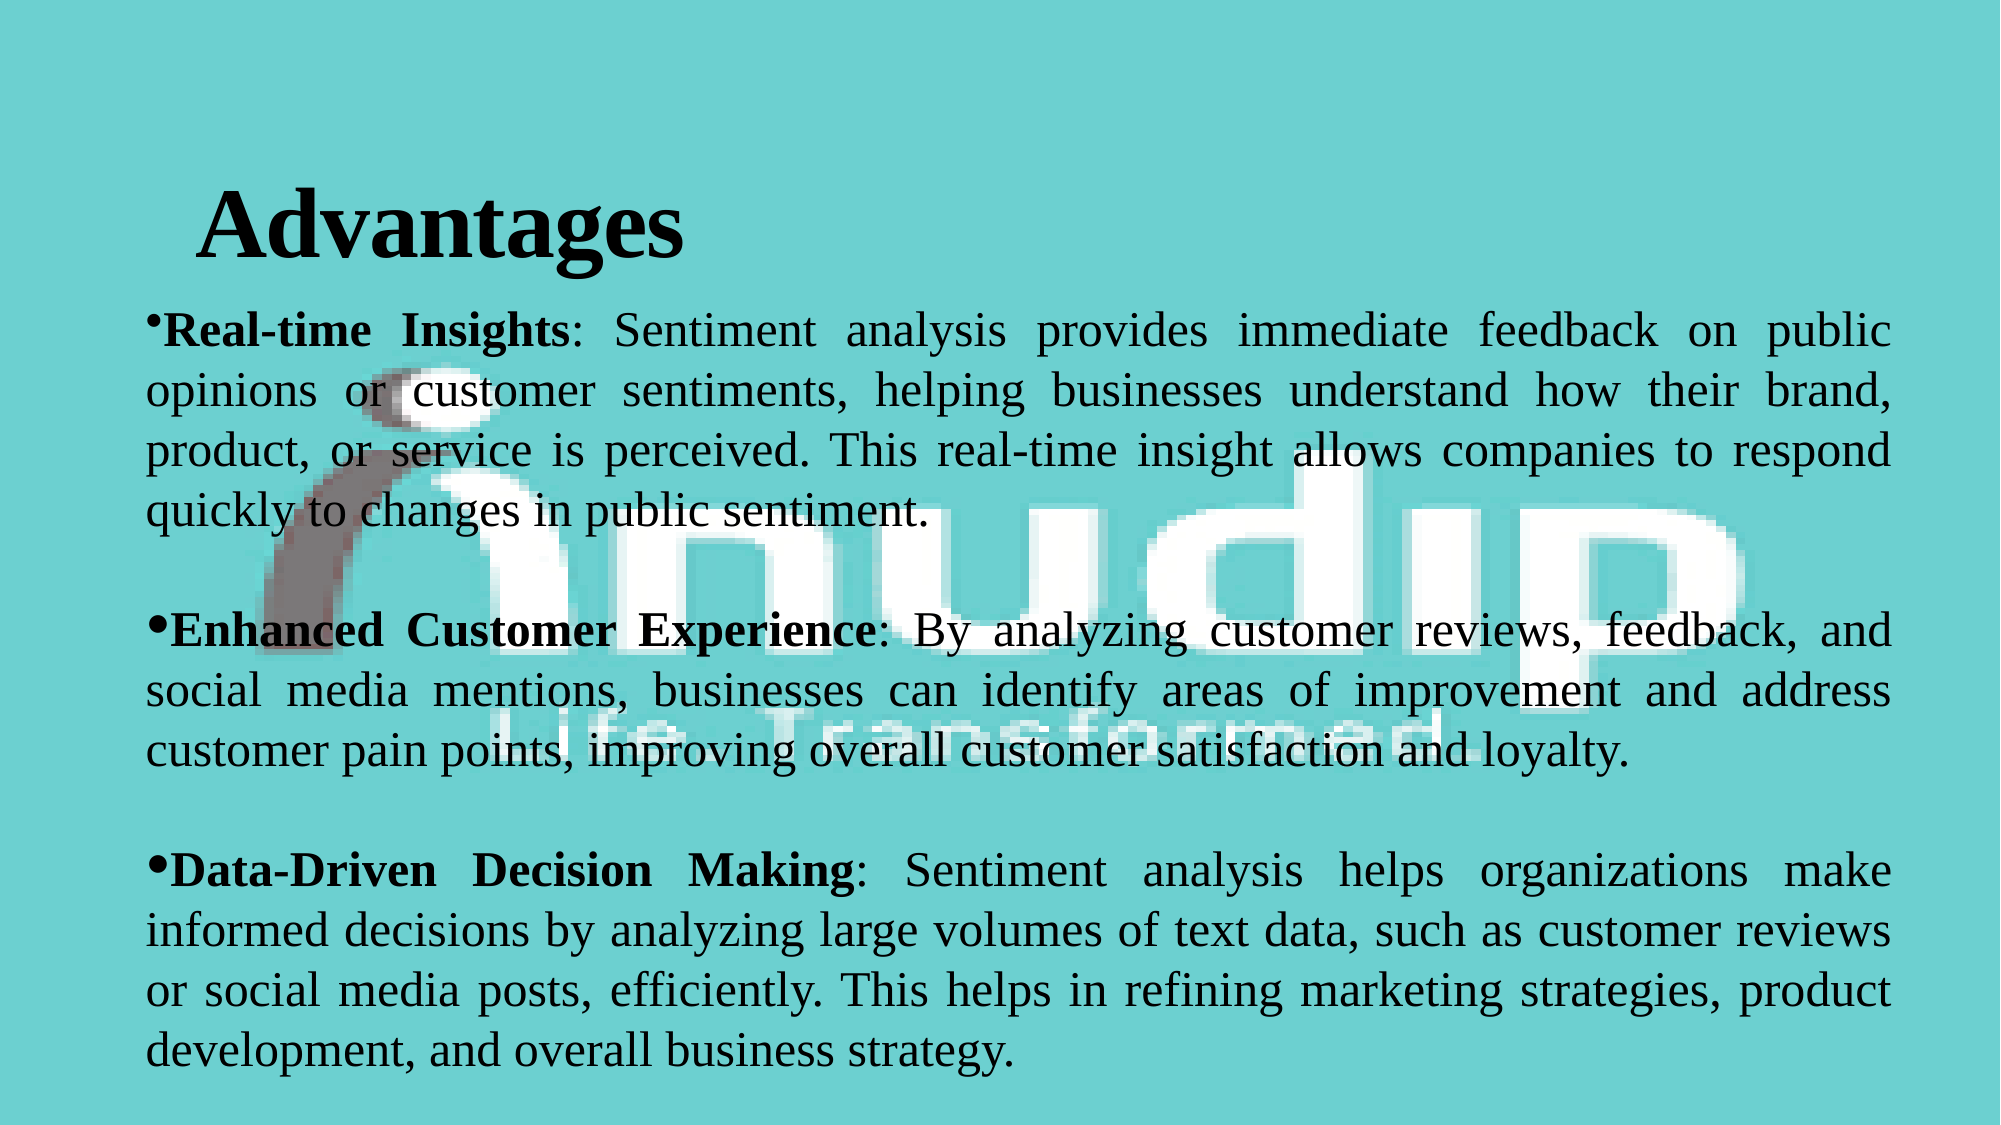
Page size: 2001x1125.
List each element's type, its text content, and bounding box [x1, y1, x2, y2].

list Real-time Insights: Sentiment analysis provides immediate feedback on public opinions or customer sentiments, helping businesses understand how their brand, product, or service is perceived. This real-time insight allows companies to respond quickly to changes in public sentiment. Enhanced Customer Experience: By analyzing customer reviews, feedback, and social media mentions, businesses can identify areas of improvement and address customer pain points, improving overall customer satisfaction and loyalty. Data-Driven Decision Making: Sentiment analysis helps organizations make informed decisions by analyzing large volumes of text data, such as customer reviews or social media posts, efficiently. This helps in refining marketing strategies, product development, and overall business strategy. [130, 288, 1909, 1084]
title Advantages [180, 47, 1830, 285]
